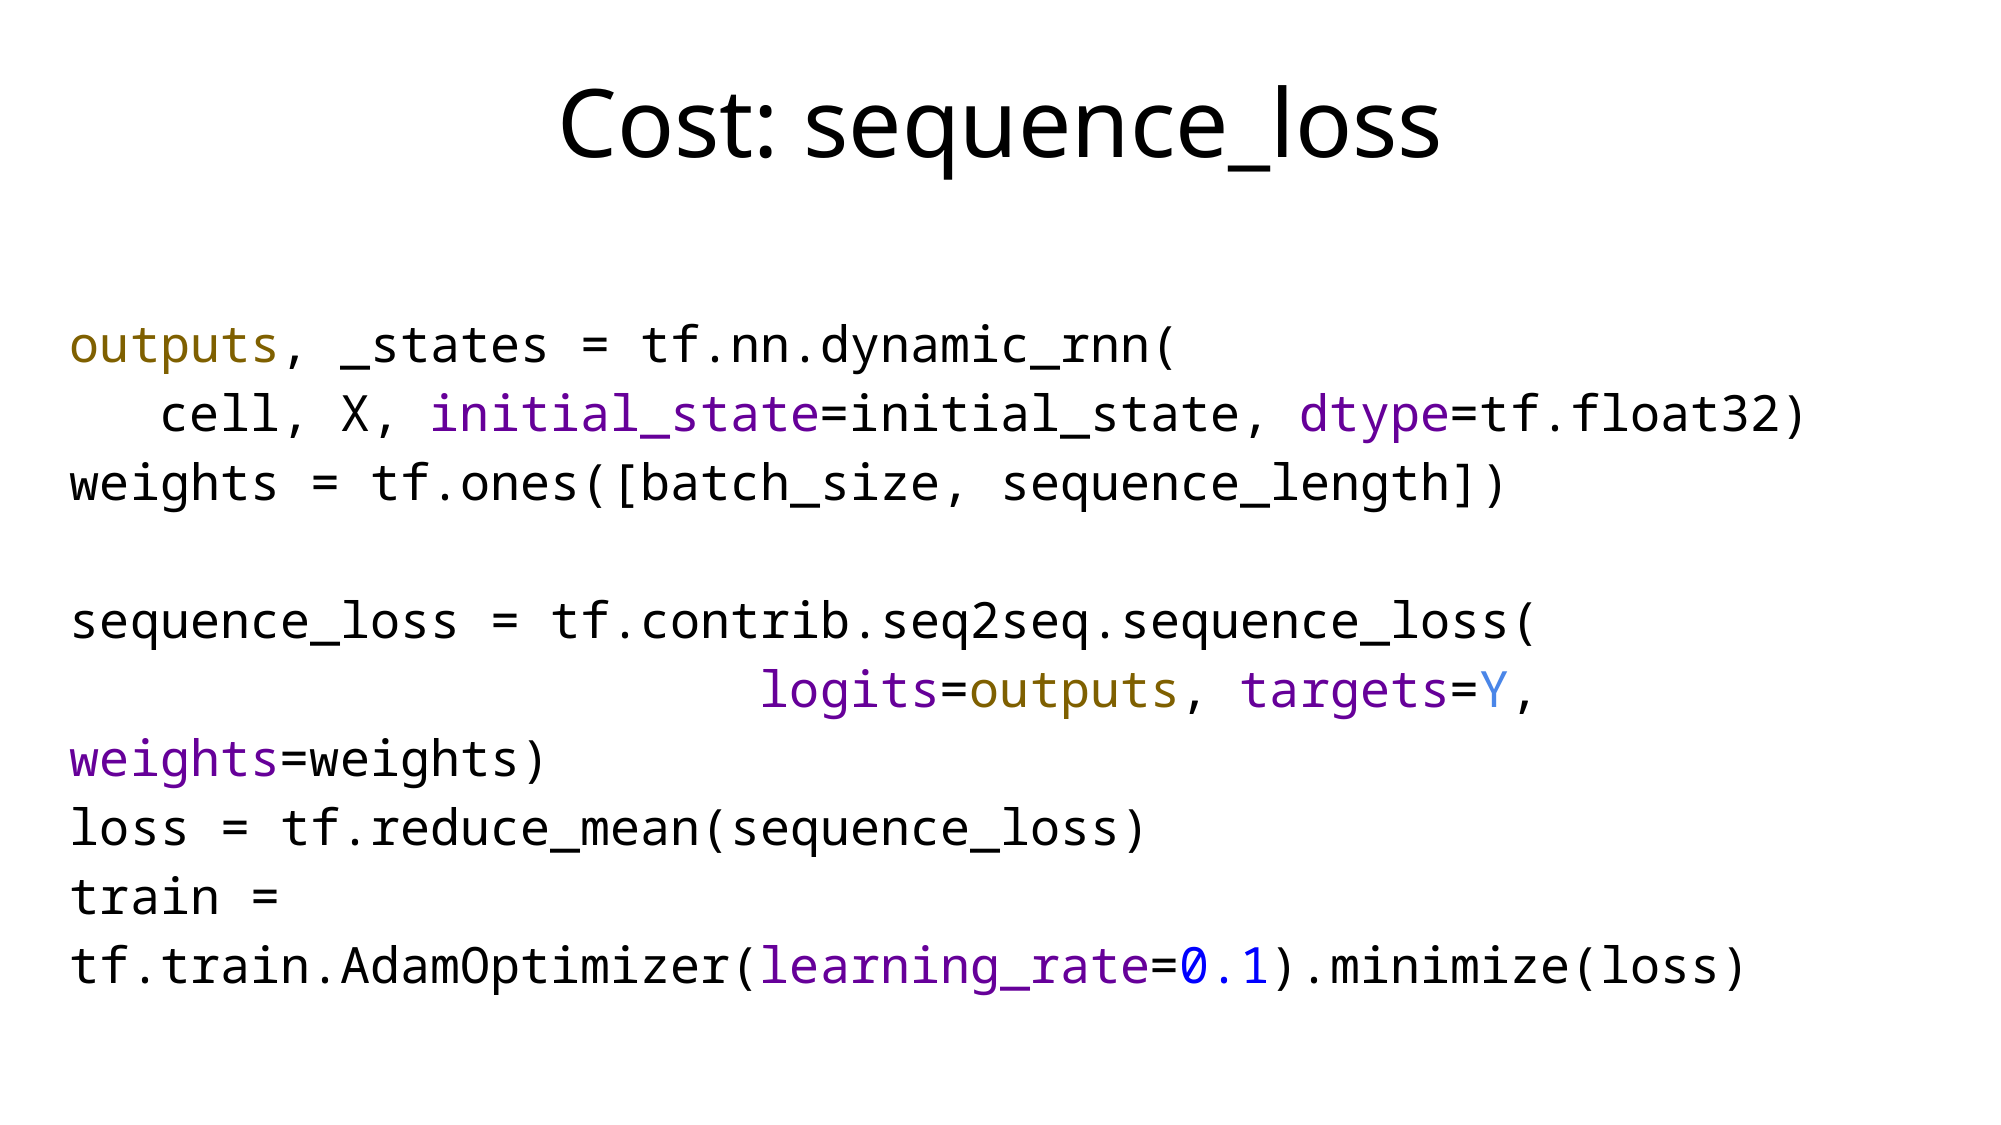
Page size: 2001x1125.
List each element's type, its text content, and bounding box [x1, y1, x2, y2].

title Cost: sequence_loss [0, 0, 2000, 261]
text_box outputs, _states = tf.nn.dynamic_rnn( cell, X, initial_state=initial_state, dtype=tf.float32) weights = tf.ones([batch_size, sequence_length]) sequence_loss = tf.contrib.seq2seq.sequence_loss( logits=outputs, targets=Y, weights=weights) loss = tf.reduce_mean(sequence_loss) train = tf.train.AdamOptimizer(learning_rate=0.1).minimize(loss) [49, 299, 1935, 997]
